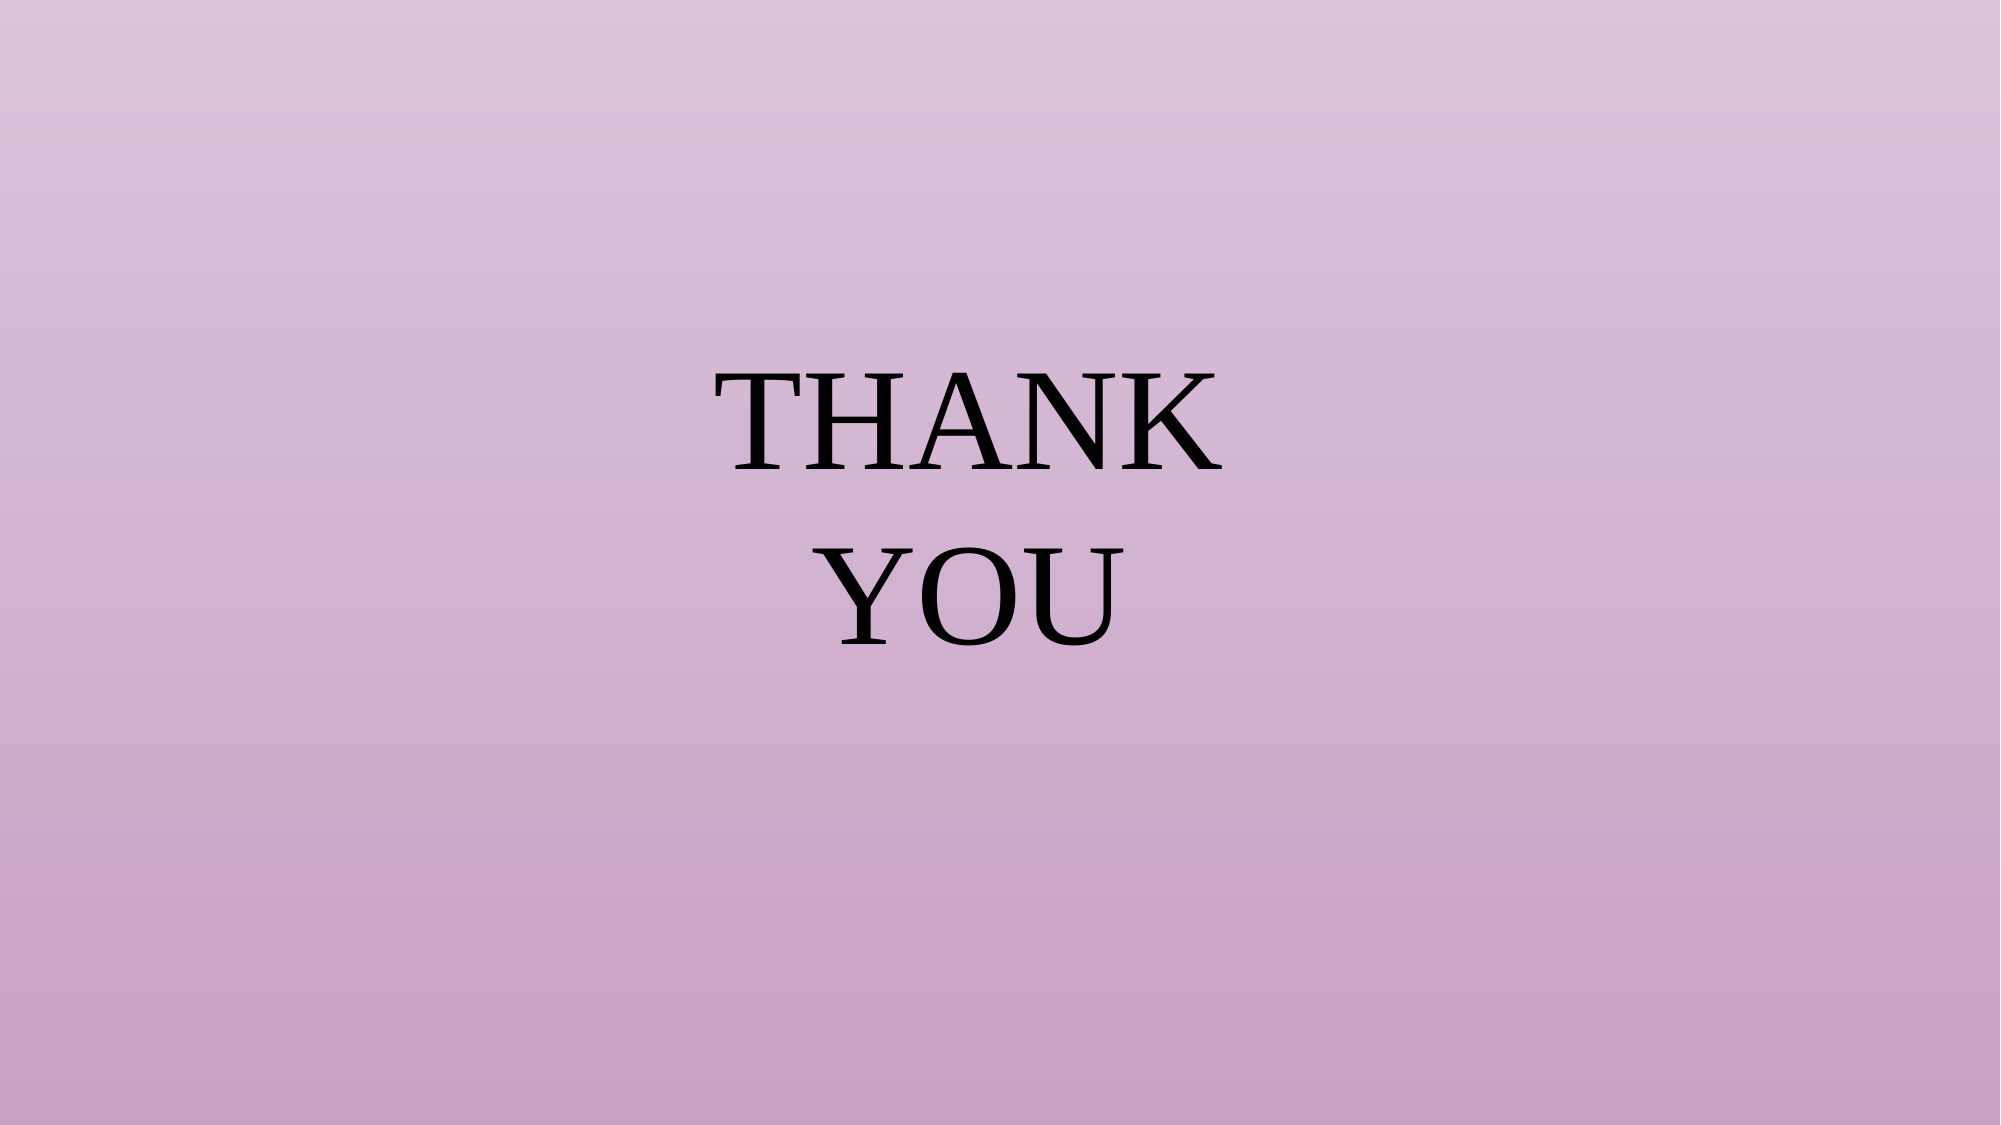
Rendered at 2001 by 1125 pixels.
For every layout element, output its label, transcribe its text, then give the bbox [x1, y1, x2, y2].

text_box THANK YOU [633, 316, 1304, 682]
